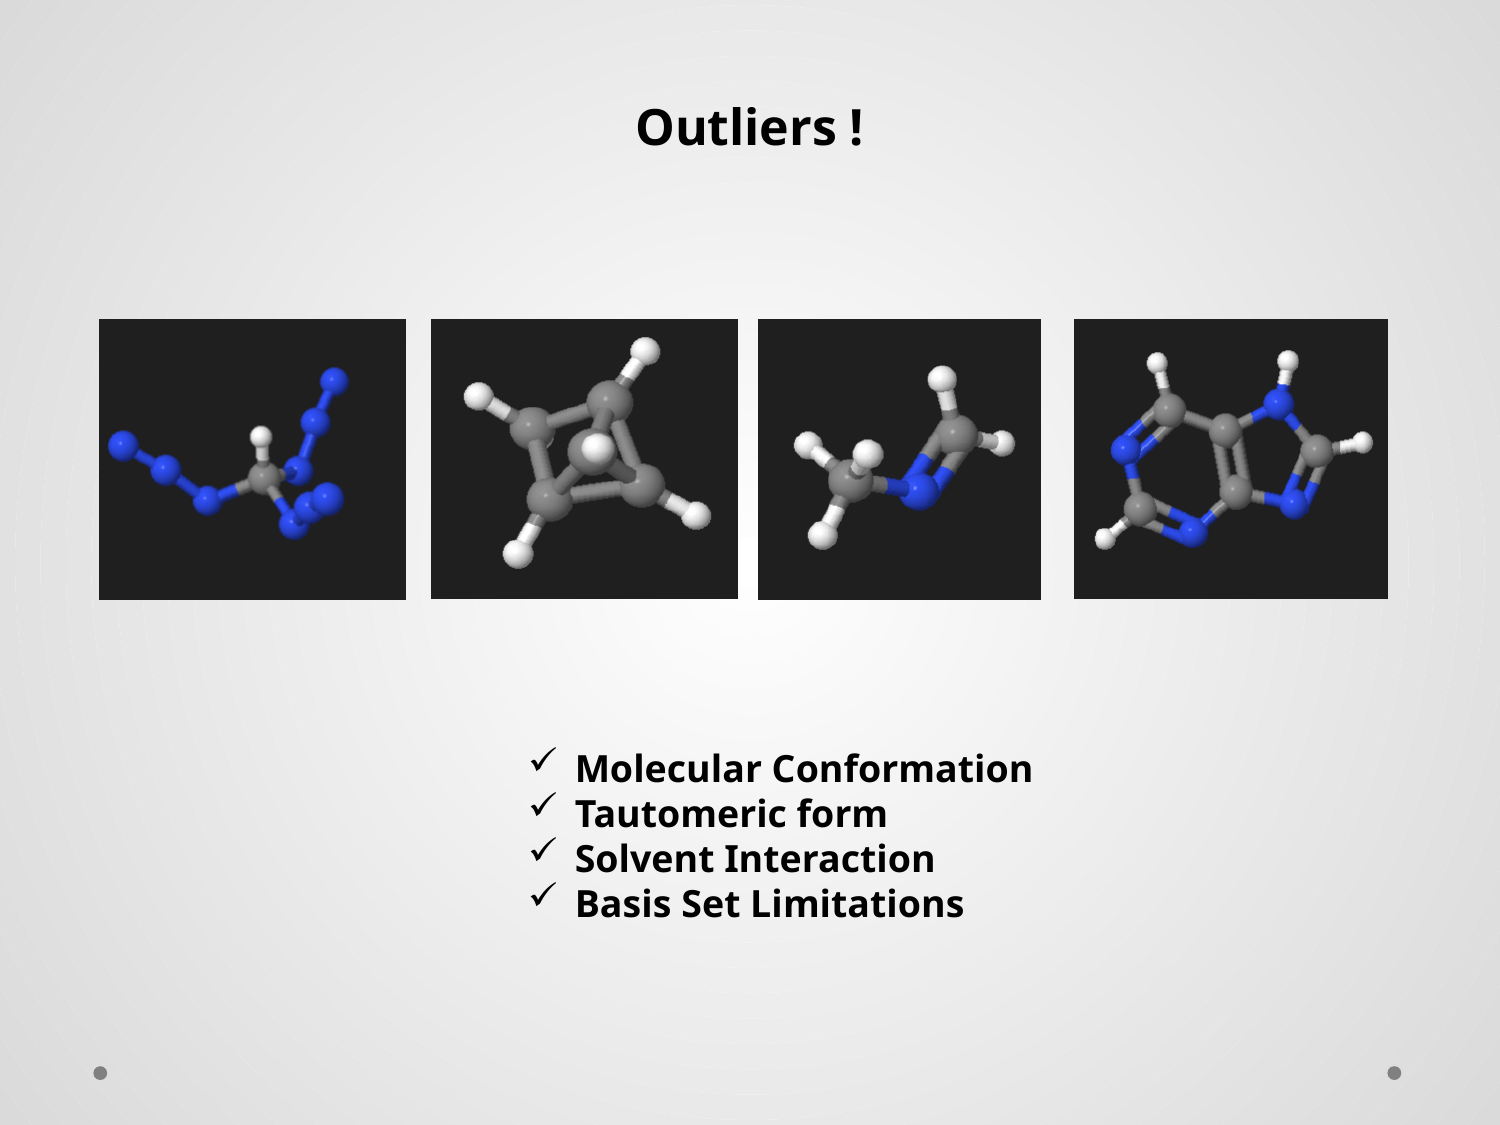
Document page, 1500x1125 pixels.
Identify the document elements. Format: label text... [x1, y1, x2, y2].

picture [430, 319, 738, 600]
picture [99, 319, 406, 601]
picture [758, 319, 1041, 601]
text_box Molecular Conformation Tautomeric form Solvent Interaction Basis Set Limitations [513, 737, 1049, 933]
text_box Outliers ! [620, 88, 880, 164]
picture [1074, 319, 1388, 600]
